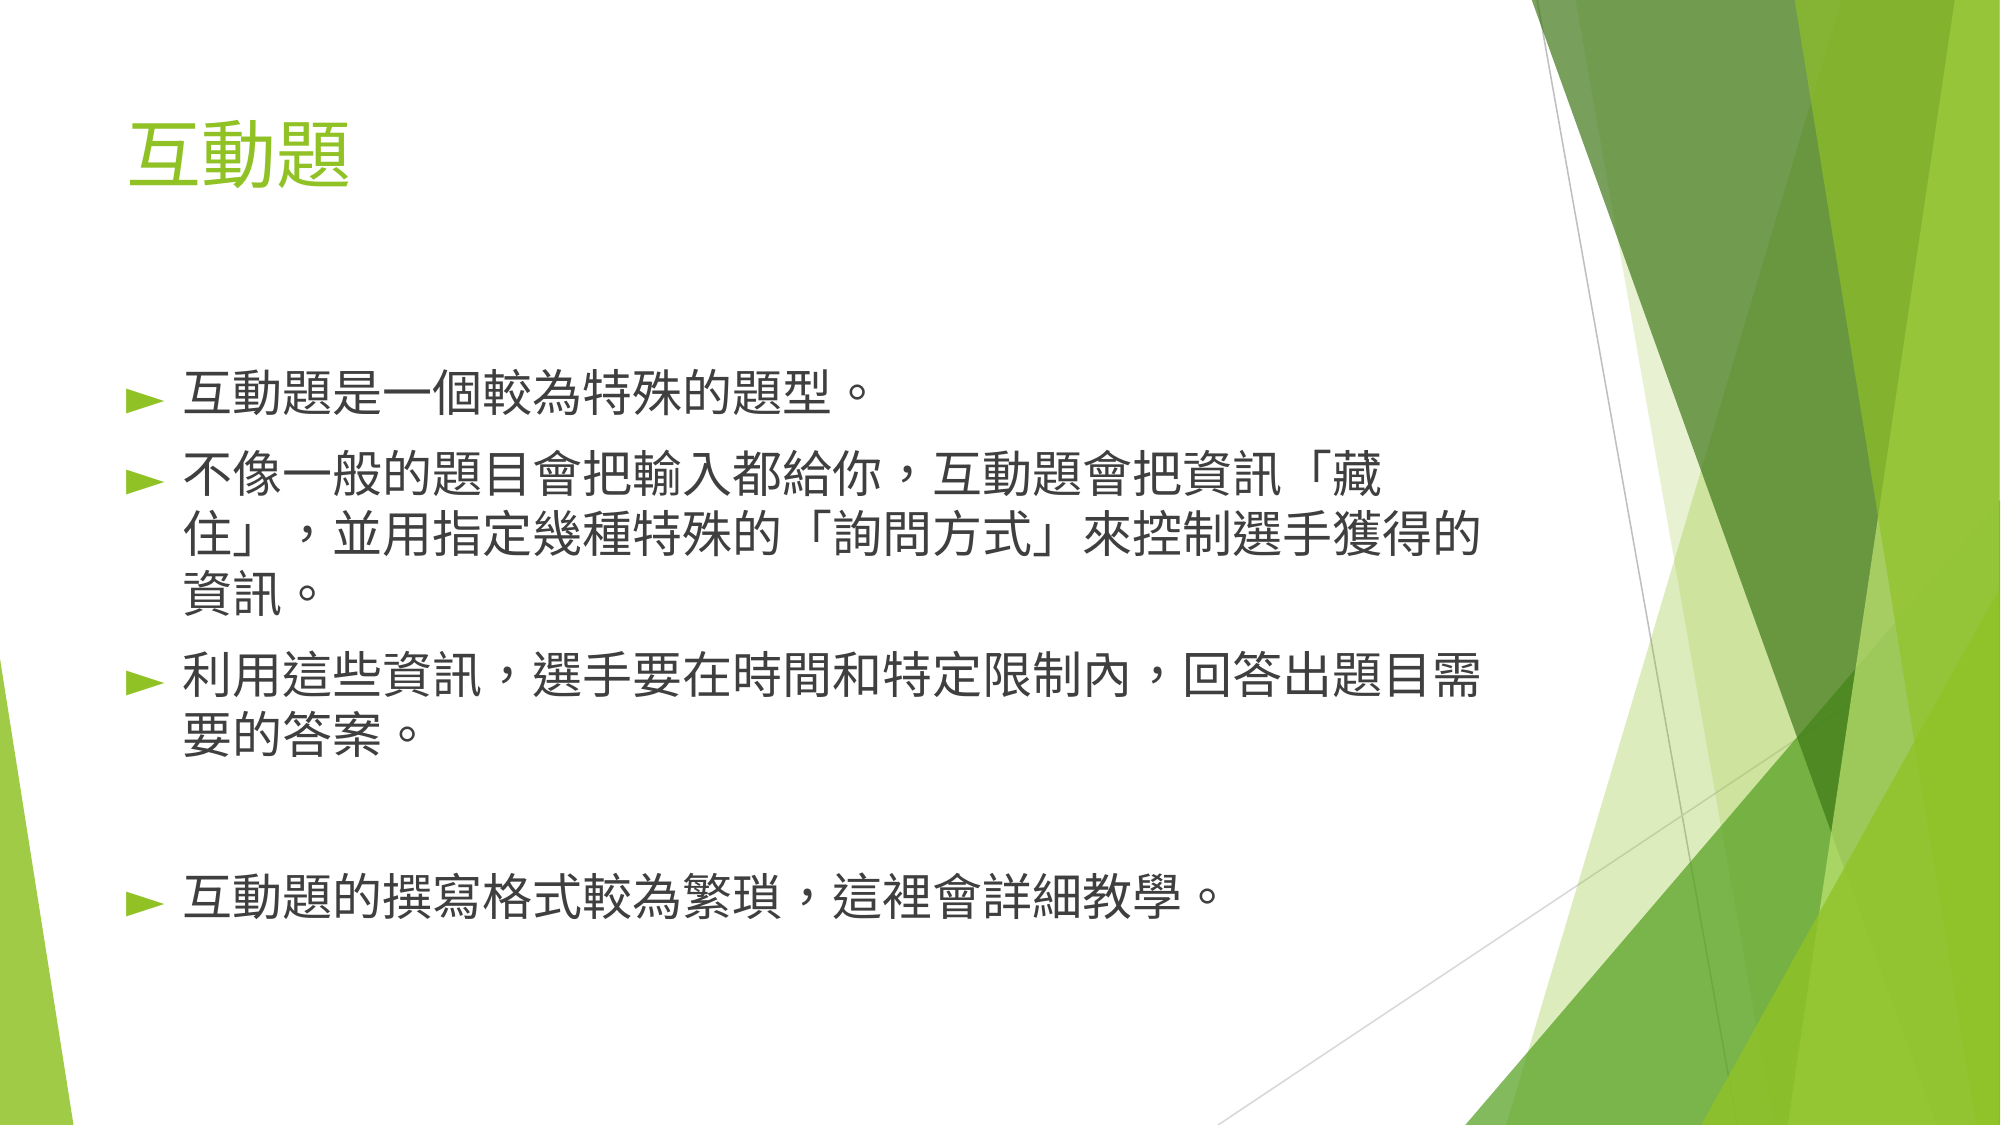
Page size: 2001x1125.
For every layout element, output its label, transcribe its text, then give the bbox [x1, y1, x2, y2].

title 互動題 [111, 99, 1522, 317]
list 互動題是一個較為特殊的題型。 不像一般的題目會把輸入都給你，互動題會把資訊「藏住」，並用指定幾種特殊的「詢問方式」來控制選手獲得的資訊。 利用這些資訊，選手要在時間和特定限制內，回答出題目需要的答案。 互動題的撰寫格式較為繁瑣，這裡會詳細教學。 [111, 354, 1522, 992]
